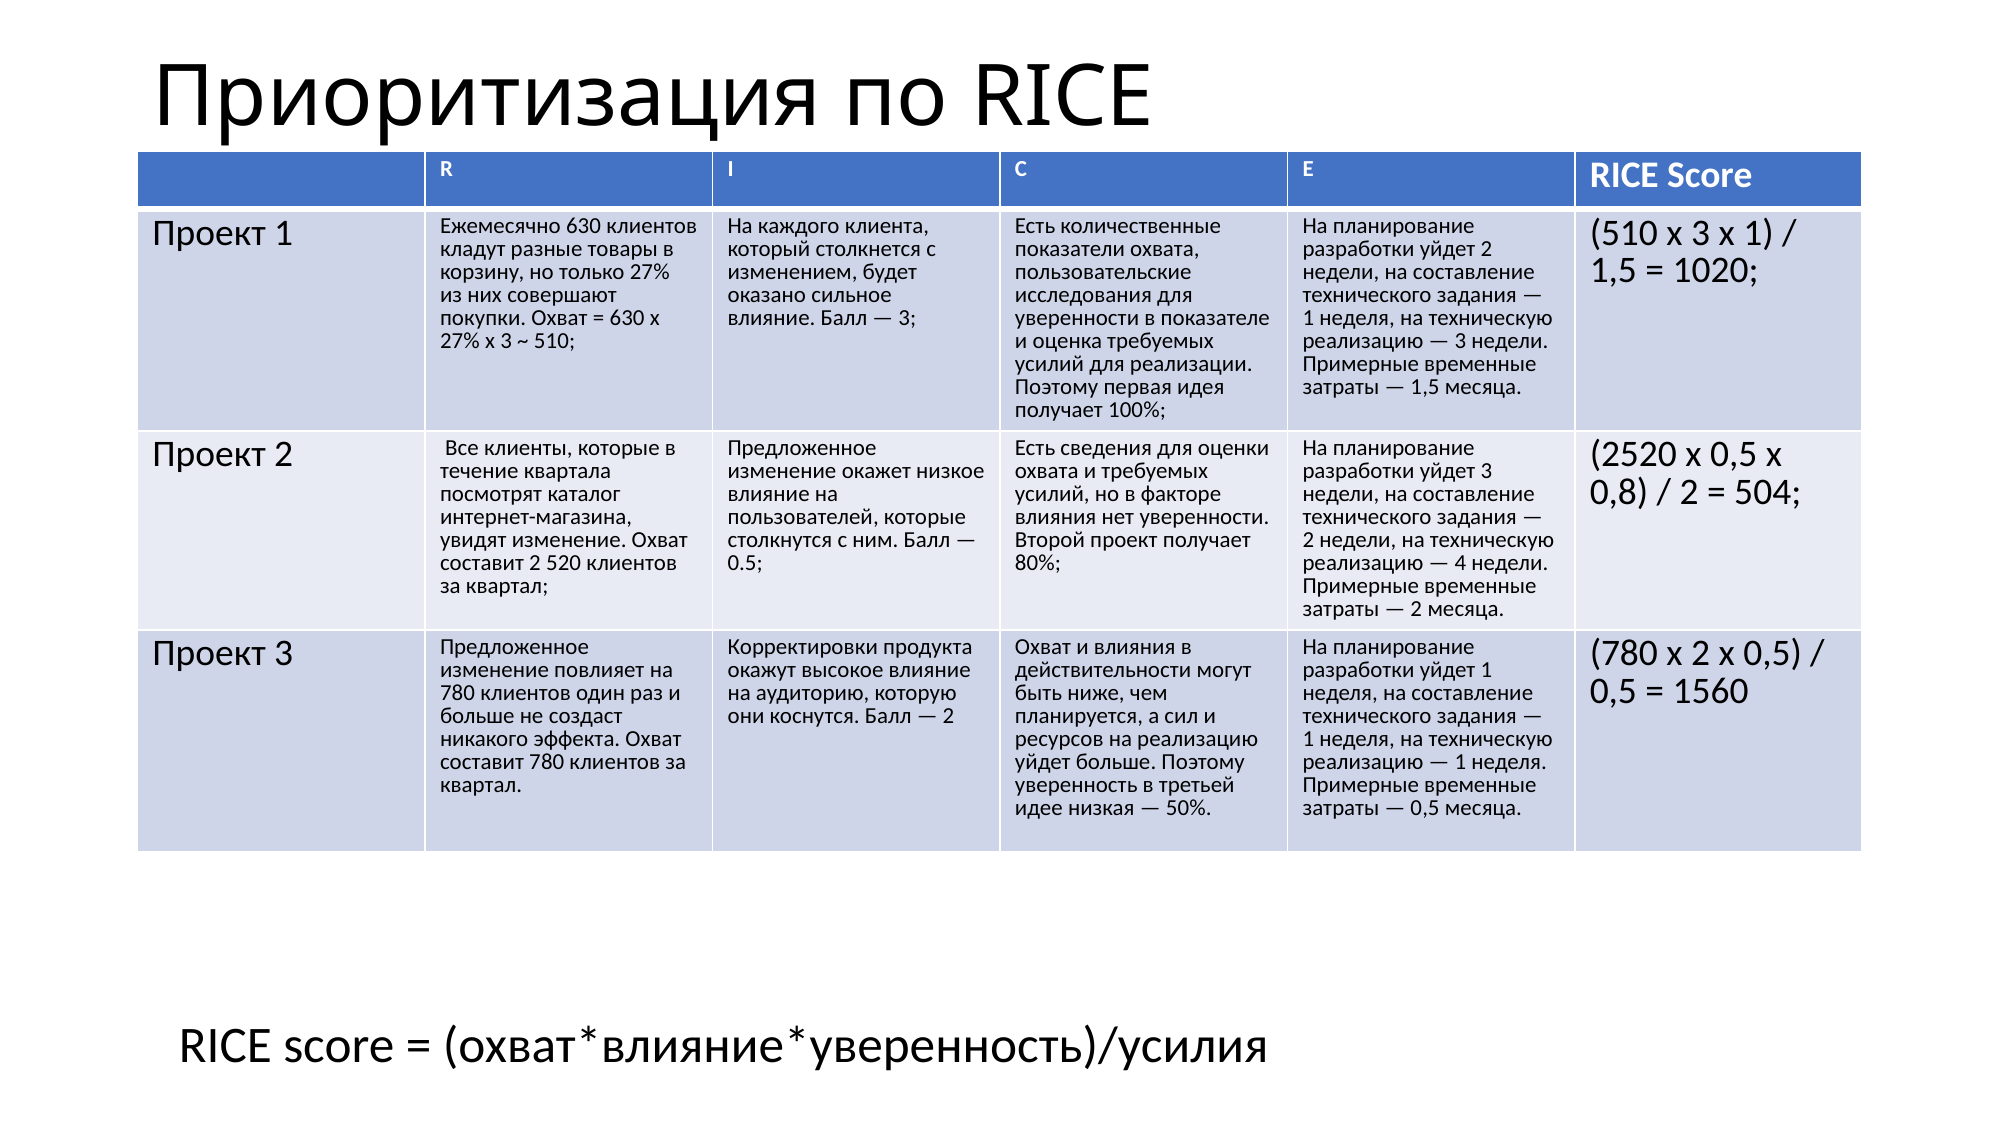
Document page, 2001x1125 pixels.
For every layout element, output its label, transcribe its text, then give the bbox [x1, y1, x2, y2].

table_cell На планирование разработки уйдет 1 неделя, на составление технического задания — 1 неделя, на техническую реализацию — 1 неделя. Примерные временные затраты — 0,5 месяца. [1288, 631, 1574, 851]
table_header C [1001, 152, 1287, 206]
table_cell Корректировки продукта окажут высокое влияние на аудиторию, которую они коснутся. Балл — 2 [713, 631, 999, 851]
table_header [138, 152, 424, 206]
table_cell На планирование разработки уйдет 3 недели, на составление технического задания — 2 недели, на техническую реализацию — 4 недели. Примерные временные затраты — 2 месяца. [1288, 432, 1574, 629]
table_cell Предложенное изменение окажет низкое влияние на пользователей, которые столкнутся с ним. Балл — 0.5; [713, 432, 999, 629]
table_cell (780 х 2 х 0,5) / 0,5 = 1560 [1576, 631, 1861, 851]
table_cell На каждого клиента, который столкнется с изменением, будет оказано сильное влияние. Балл — 3; [713, 212, 999, 430]
list RICE score = (охват*влияние*уверенность)/усилия [163, 1010, 1863, 1081]
table_header RICE Score [1576, 152, 1861, 206]
table_cell (510 х 3 х 1) / 1,5 = 1020; [1576, 212, 1861, 430]
table_cell (2520 х 0,5 х 0,8) / 2 = 504; [1576, 432, 1861, 629]
table_cell Проект 1 [138, 212, 424, 430]
table_cell На планирование разработки уйдет 2 недели, на составление технического задания — 1 неделя, на техническую реализацию — 3 недели. Примерные временные затраты — 1,5 месяца. [1288, 212, 1574, 430]
title Приоритизация по RICE [137, 44, 1863, 151]
table_cell Все клиенты, которые в течение квартала посмотрят каталог интернет-магазина, увидят изменение. Охват составит 2 520 клиентов за квартал; [426, 432, 712, 629]
table_cell Предложенное изменение повлияет на 780 клиентов один раз и больше не создаст никакого эффекта. Охват составит 780 клиентов за квартал. [426, 631, 712, 851]
table_cell Охват и влияния в действительности могут быть ниже, чем планируется, а сил и ресурсов на реализацию уйдет больше. Поэтому уверенность в третьей идее низкая — 50%. [1001, 631, 1287, 851]
table_cell Есть сведения для оценки охвата и требуемых усилий, но в факторе влияния нет уверенности. Второй проект получает 80%; [1001, 432, 1287, 629]
table_cell Проект 2 [138, 432, 424, 629]
table_header R [426, 152, 712, 206]
table_cell Ежемесячно 630 клиентов кладут разные товары в корзину, но только 27% из них совершают покупки. Охват = 630 х 27% х 3 ~ 510; [426, 212, 712, 430]
table_header E [1288, 152, 1574, 206]
table_cell Проект 3 [138, 631, 424, 851]
table_cell Есть количественные показатели охвата, пользовательские исследования для уверенности в показателе и оценка требуемых усилий для реализации. Поэтому первая идея получает 100%; [1001, 212, 1287, 430]
table_header I [713, 152, 999, 206]
